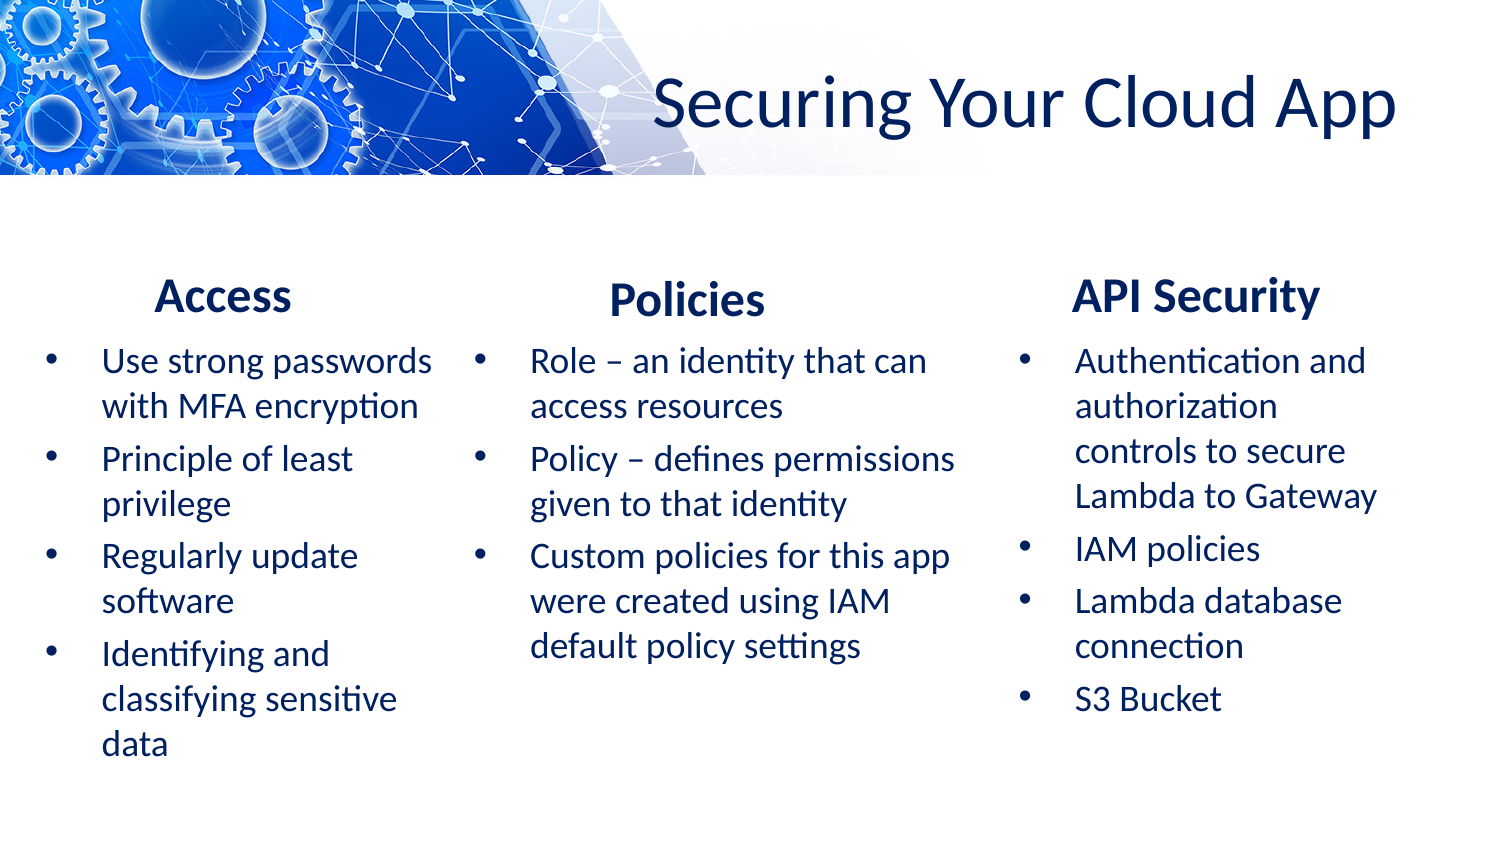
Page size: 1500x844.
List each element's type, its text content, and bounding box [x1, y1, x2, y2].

list Access [30, 250, 417, 328]
list Policies [458, 255, 917, 328]
picture [0, 0, 1500, 844]
list Use strong passwords with MFA encryption Principle of least privilege Regularly update software Identifying and classifying sensitive data [30, 328, 488, 844]
title Securing Your Cloud App [86, 34, 1414, 161]
list Role – an identity that can access resources Policy – defines permissions given to that identity Custom policies for this app were created using IAM default policy settings [458, 328, 980, 792]
text_box Authentication and authorization controls to secure Lambda to Gateway IAM policies Lambda database connection S3 Bucket [1003, 328, 1414, 792]
text_box API Security [1003, 250, 1390, 328]
